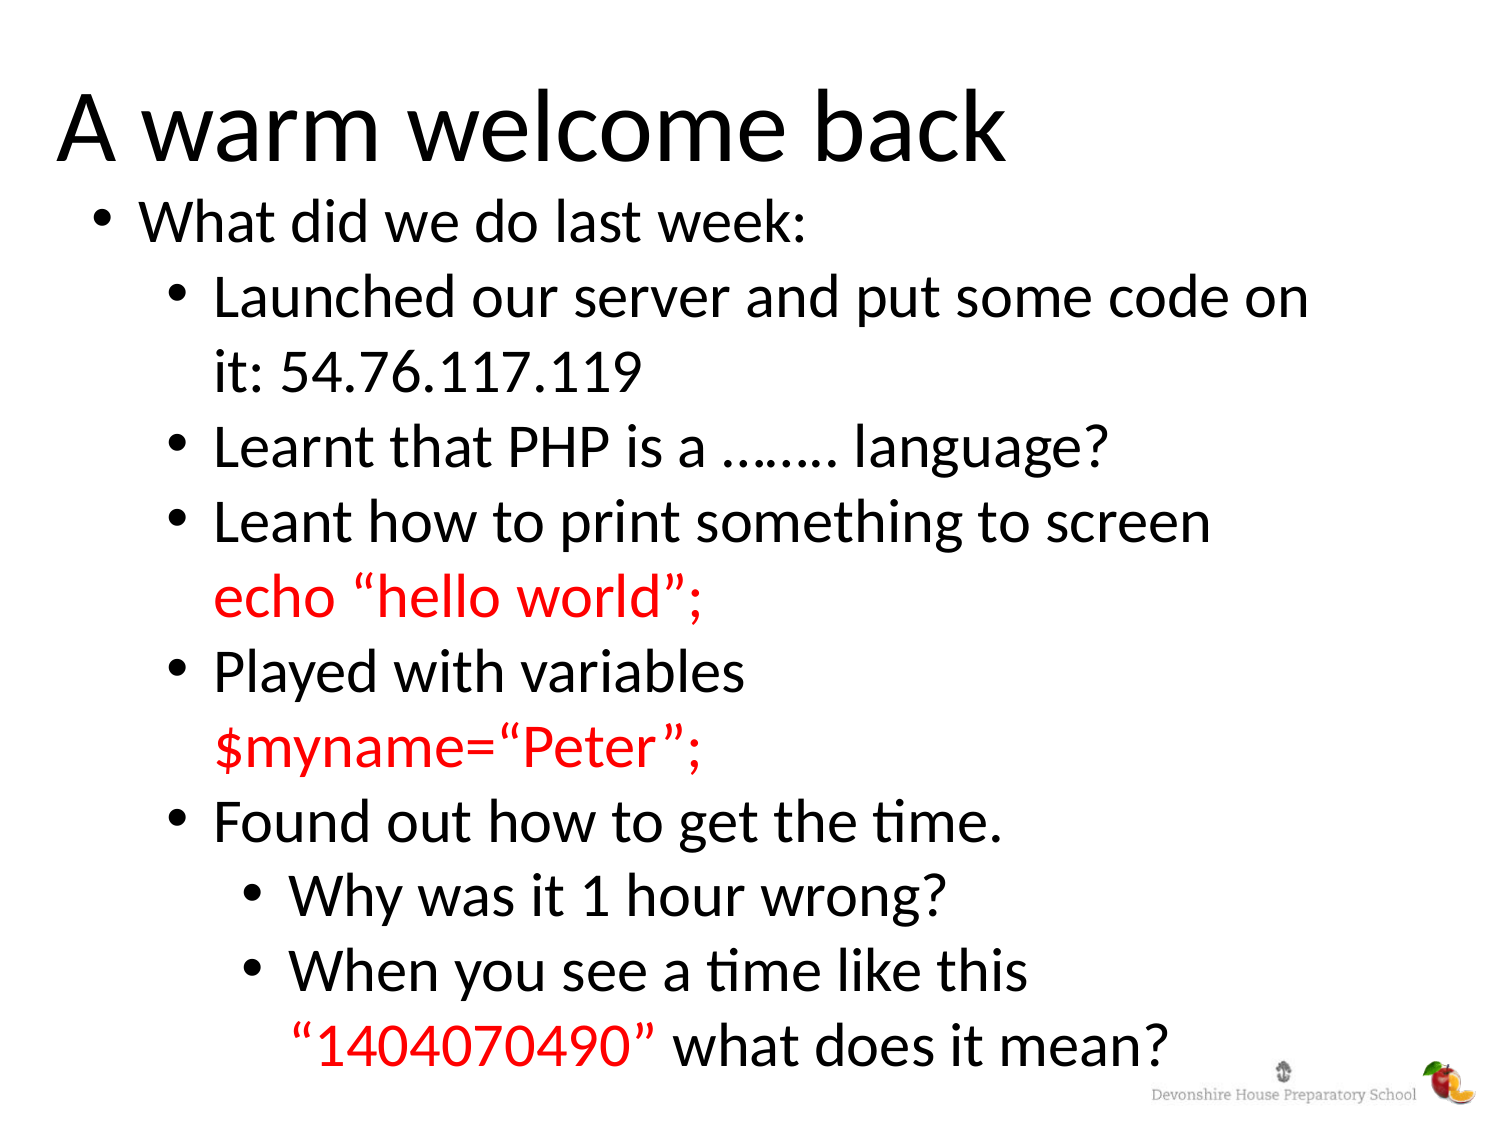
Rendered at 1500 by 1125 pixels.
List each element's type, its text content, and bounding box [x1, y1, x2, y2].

text_box What did we do last week: Launched our server and put some code on it: 54.76.117.119 Learnt that PHP is a …….. language? Leant how to print something to screen echo “hello world”; Played with variables $myname=“Peter”; Found out how to get the time. Why was it 1 hour wrong? When you see a time like this “1404070490” what does it mean? [76, 172, 1388, 1087]
picture [1151, 1058, 1417, 1107]
title A warm welcome back [41, 54, 1417, 185]
picture [1419, 1058, 1478, 1107]
